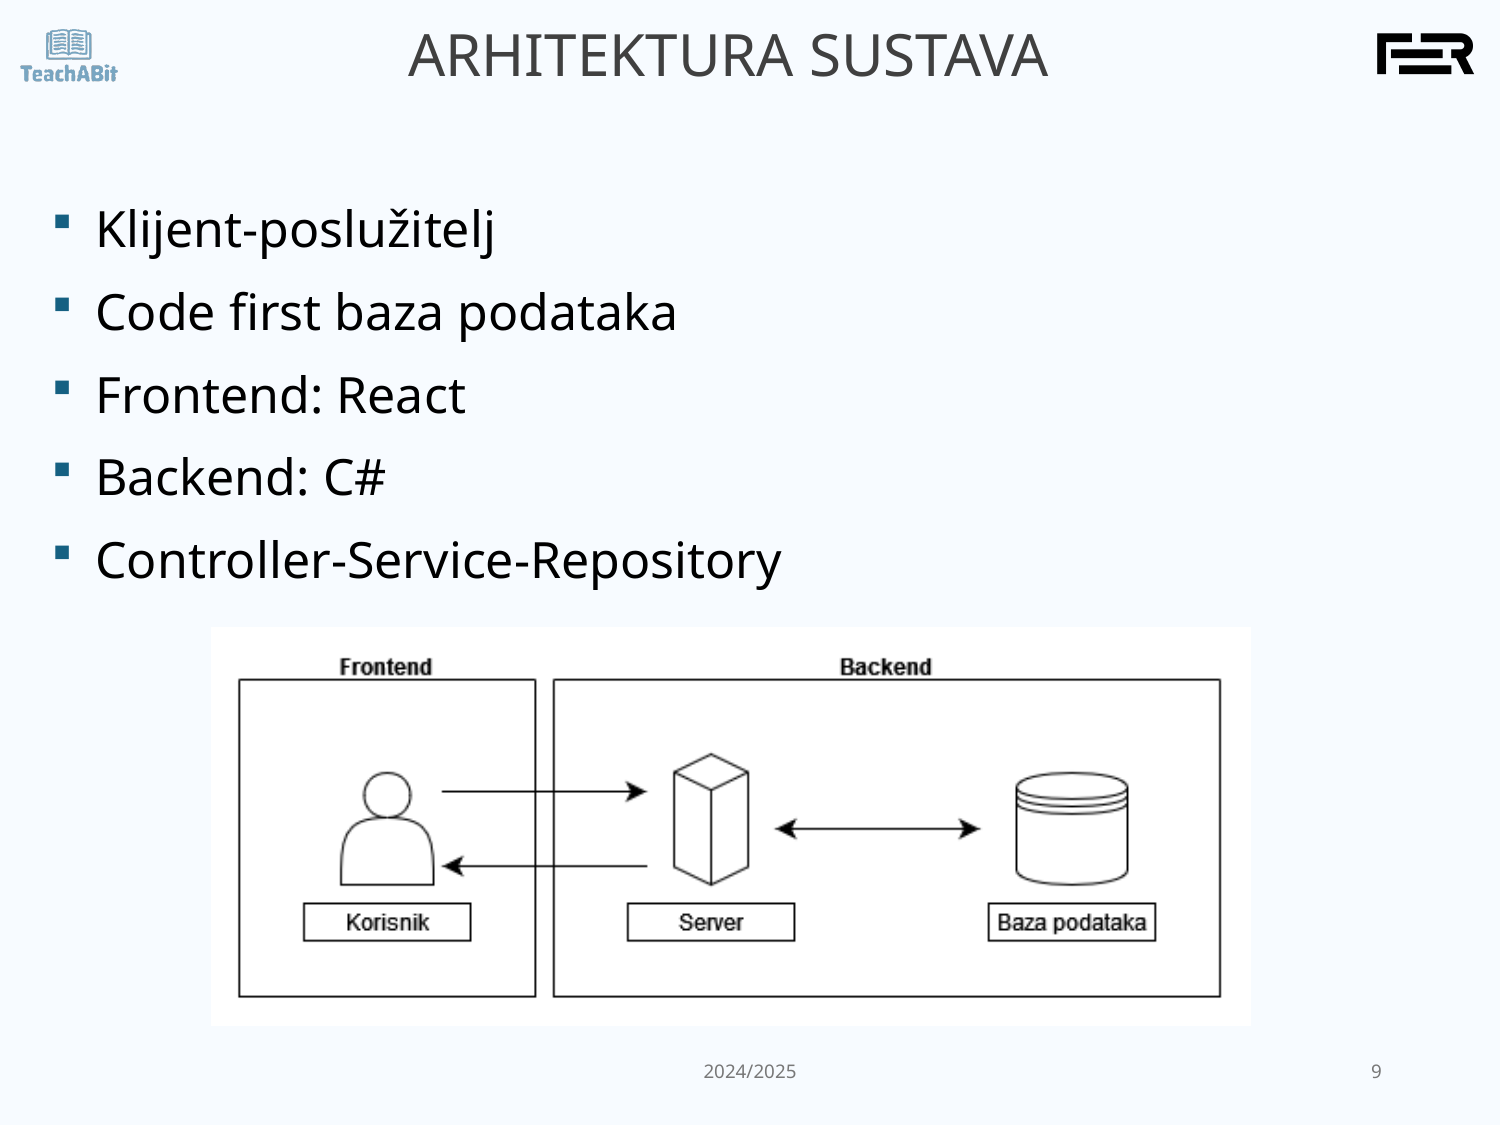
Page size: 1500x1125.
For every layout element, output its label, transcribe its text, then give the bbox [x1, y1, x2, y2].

text_box Klijent-poslužitelj Code first baza podataka Frontend: React Backend: C# Controller-Service-Repository [36, 184, 1500, 1071]
slide_number 9 [1059, 1071, 1397, 1103]
text_box Arhitektura sustava [241, 2, 1216, 105]
picture [11, 0, 127, 110]
picture [1351, 6, 1500, 101]
footer 2024/2025 [496, 1071, 1004, 1103]
picture [210, 627, 1252, 1026]
